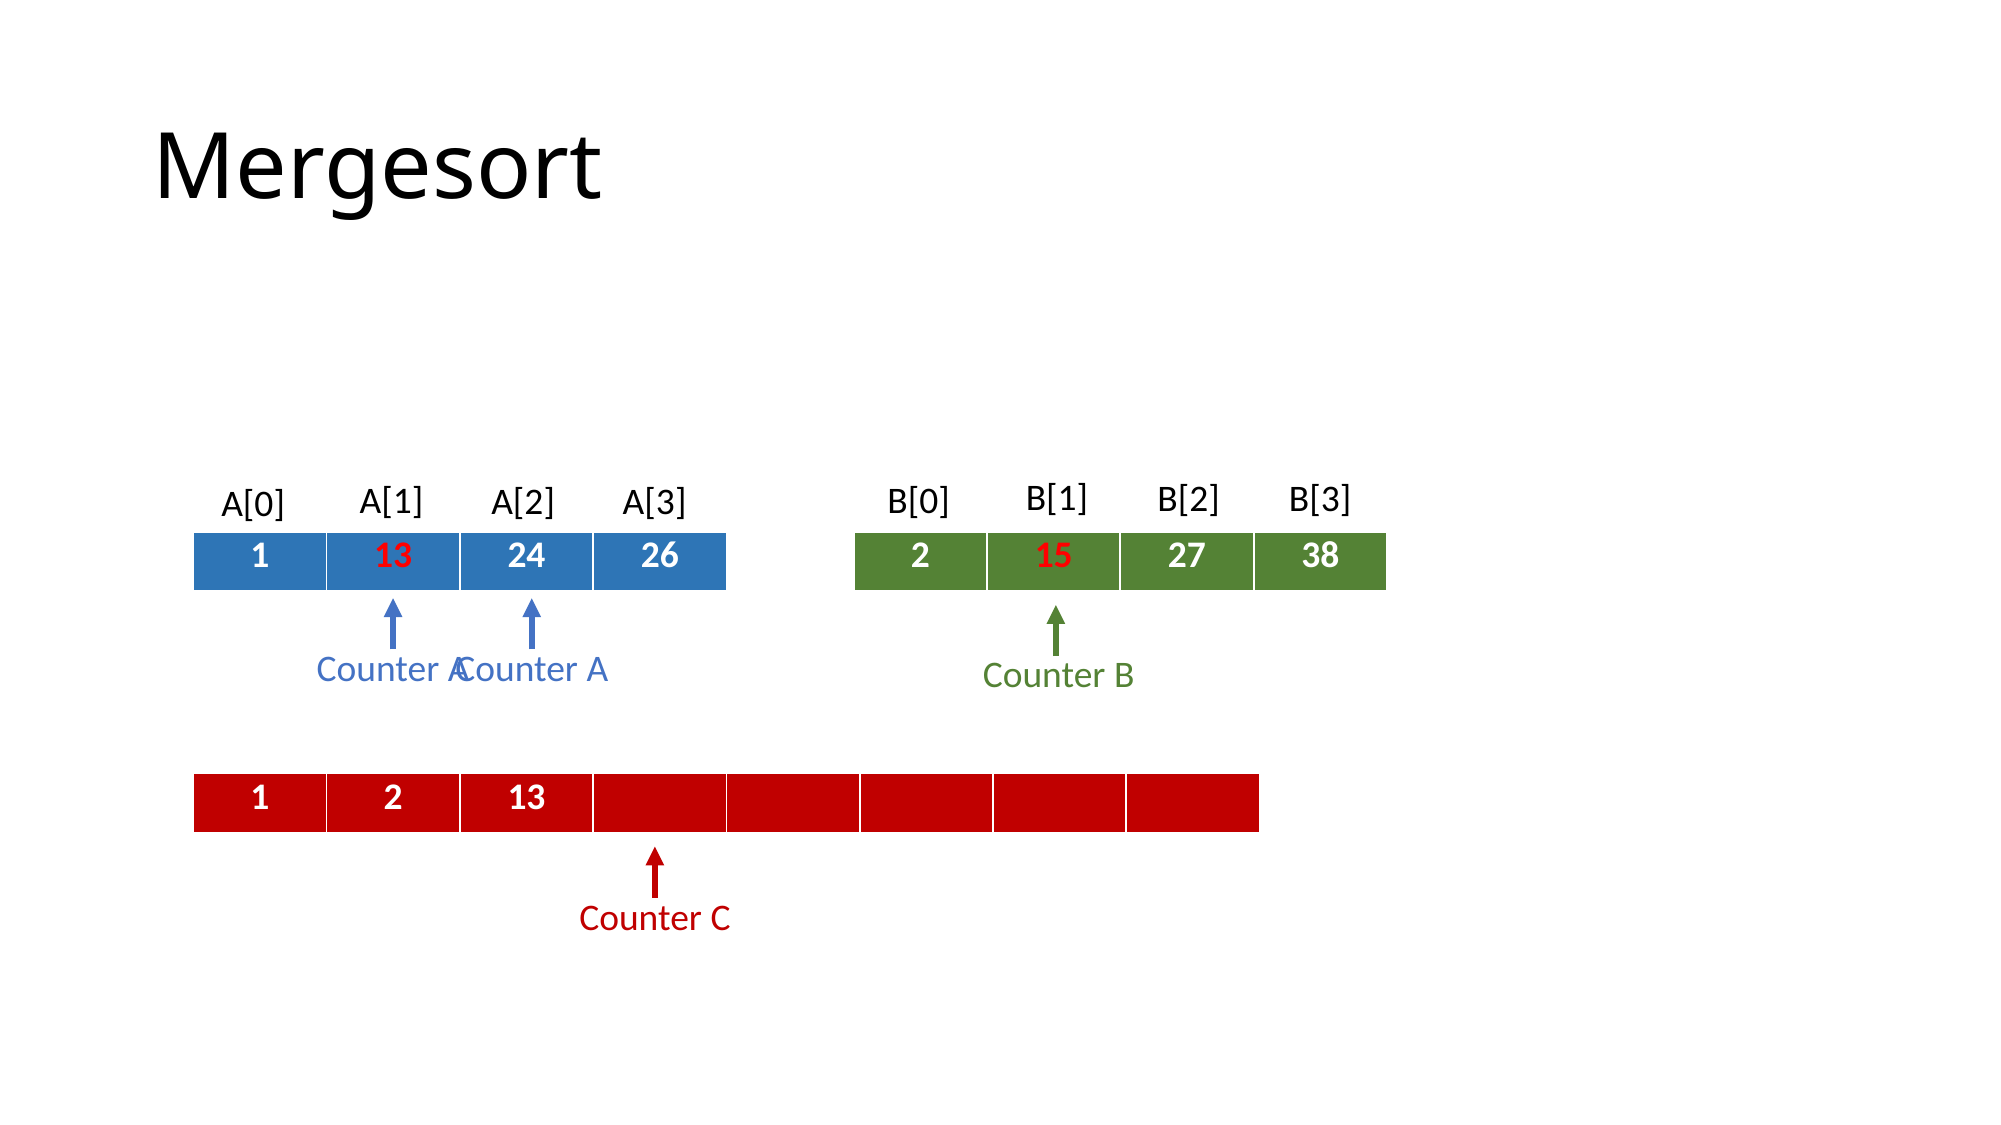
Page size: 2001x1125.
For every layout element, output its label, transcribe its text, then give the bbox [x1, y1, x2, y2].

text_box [967, 604, 1151, 704]
table_header 2 [855, 533, 986, 590]
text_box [206, 468, 703, 533]
table_header 2 [327, 774, 459, 832]
table_header [727, 774, 859, 832]
table_header [1127, 774, 1259, 832]
table_header 13 [461, 774, 592, 832]
title Mergesort [137, 59, 1863, 278]
table_header 13 [327, 533, 459, 590]
table_header 27 [1121, 533, 1253, 590]
table_header 15 [988, 533, 1119, 590]
table_header [594, 774, 726, 832]
table_header [861, 774, 992, 832]
table_header 26 [594, 533, 726, 590]
table_header 24 [461, 533, 592, 590]
table_header 1 [194, 774, 326, 832]
table_header 1 [194, 533, 326, 590]
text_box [300, 598, 486, 698]
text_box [486, 598, 625, 698]
table_header [994, 774, 1125, 832]
table_header 38 [1255, 533, 1386, 590]
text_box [563, 846, 747, 946]
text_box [872, 465, 1367, 529]
